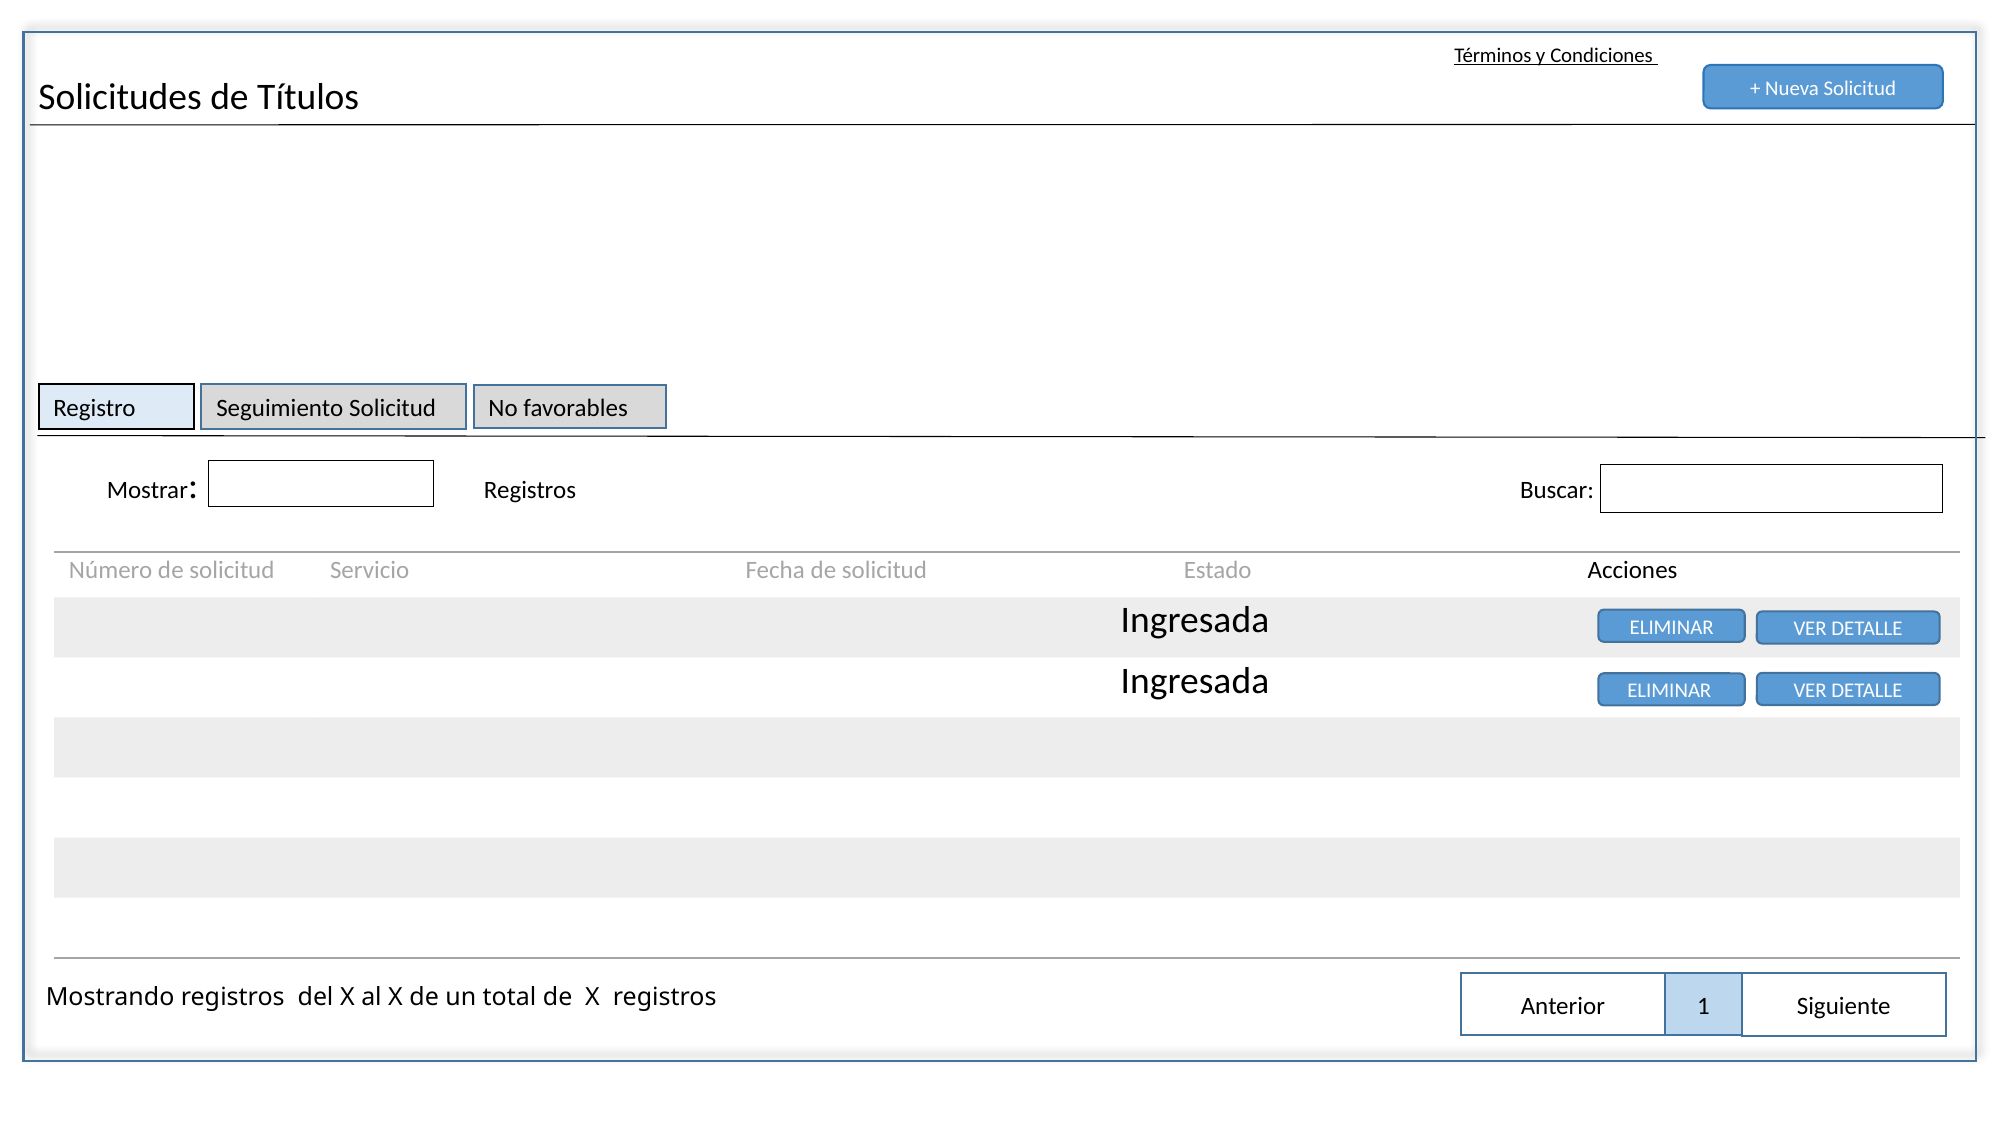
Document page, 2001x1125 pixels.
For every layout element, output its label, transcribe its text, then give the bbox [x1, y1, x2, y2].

text_box No favorables [473, 384, 667, 429]
text_box Siguiente [1741, 972, 1947, 1037]
text_box ELIMINAR [1597, 672, 1746, 707]
text_box VER DETALLE [1755, 610, 1941, 645]
text_box VER DETALLE [1755, 671, 1941, 707]
text_box Registro [38, 383, 195, 430]
text_box Mostrando registros del X al X de un total de X registros [31, 973, 1061, 1018]
text_box 1 [1664, 972, 1743, 1036]
text_box ELIMINAR [1597, 608, 1746, 643]
text_box Anterior [1460, 972, 1664, 1036]
text_box Seguimiento Solicitud [200, 383, 467, 430]
text_box [22, 31, 1977, 1062]
text_box Términos y Condiciones [1439, 34, 2000, 120]
